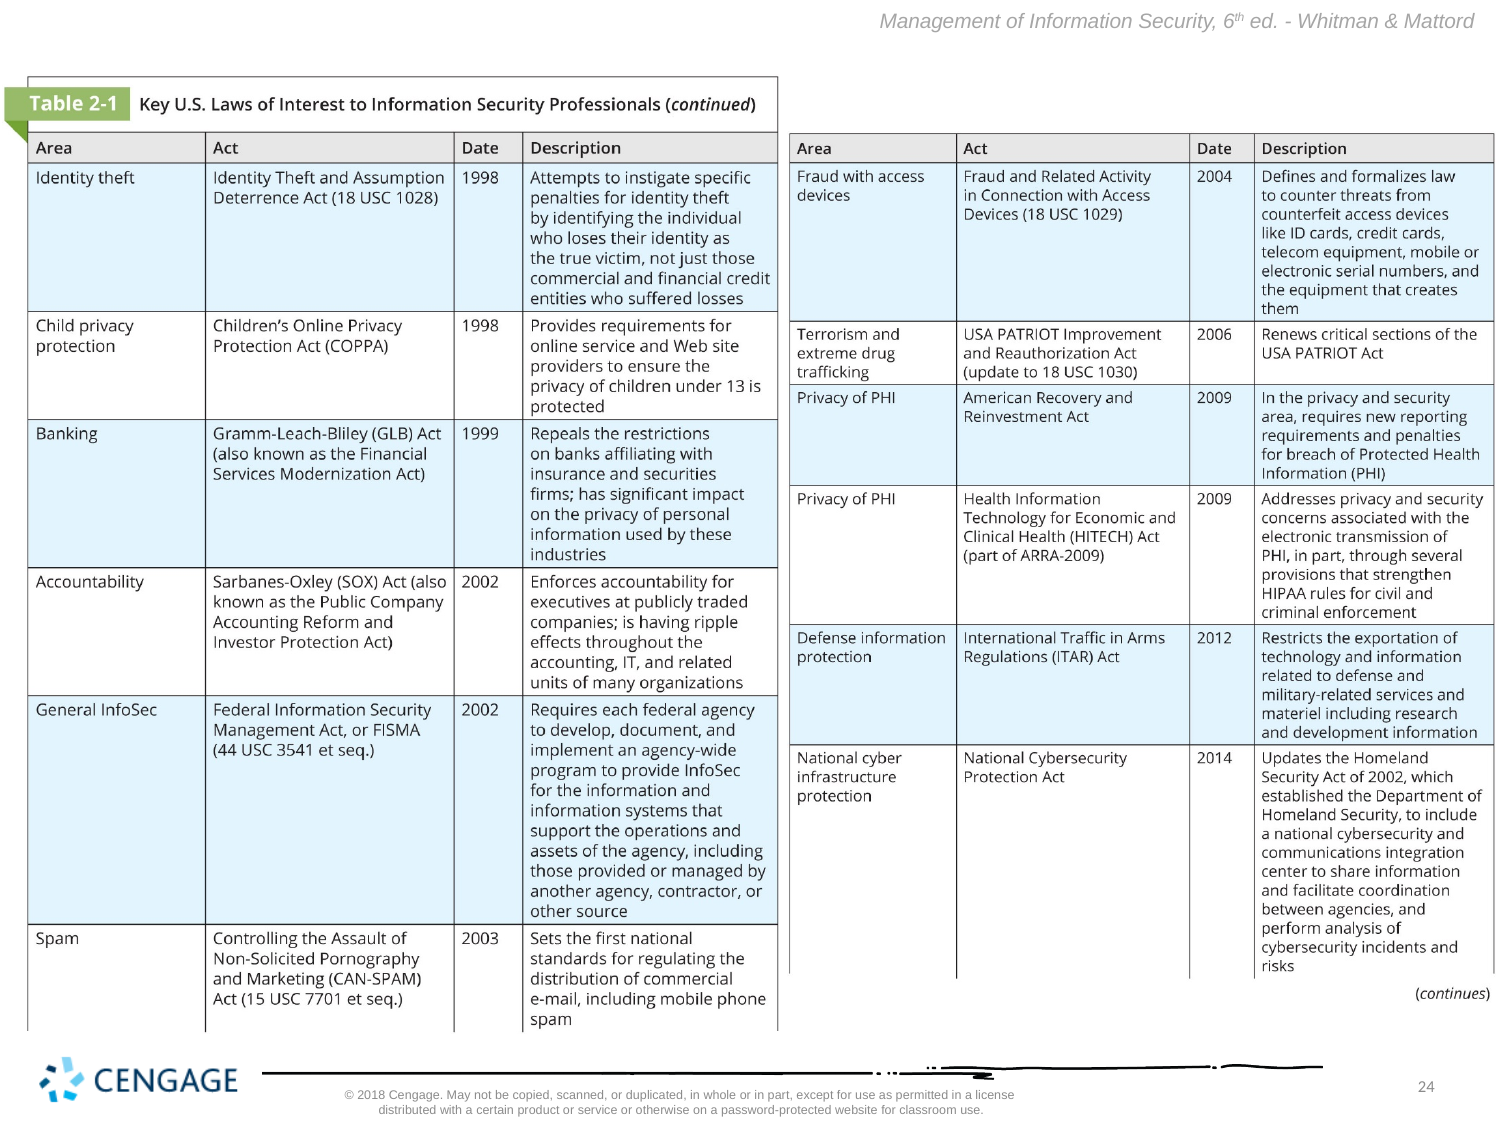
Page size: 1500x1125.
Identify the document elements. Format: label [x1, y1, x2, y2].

picture [262, 1064, 1323, 1080]
text_box [2, 74, 1497, 1034]
picture [19, 1043, 250, 1115]
